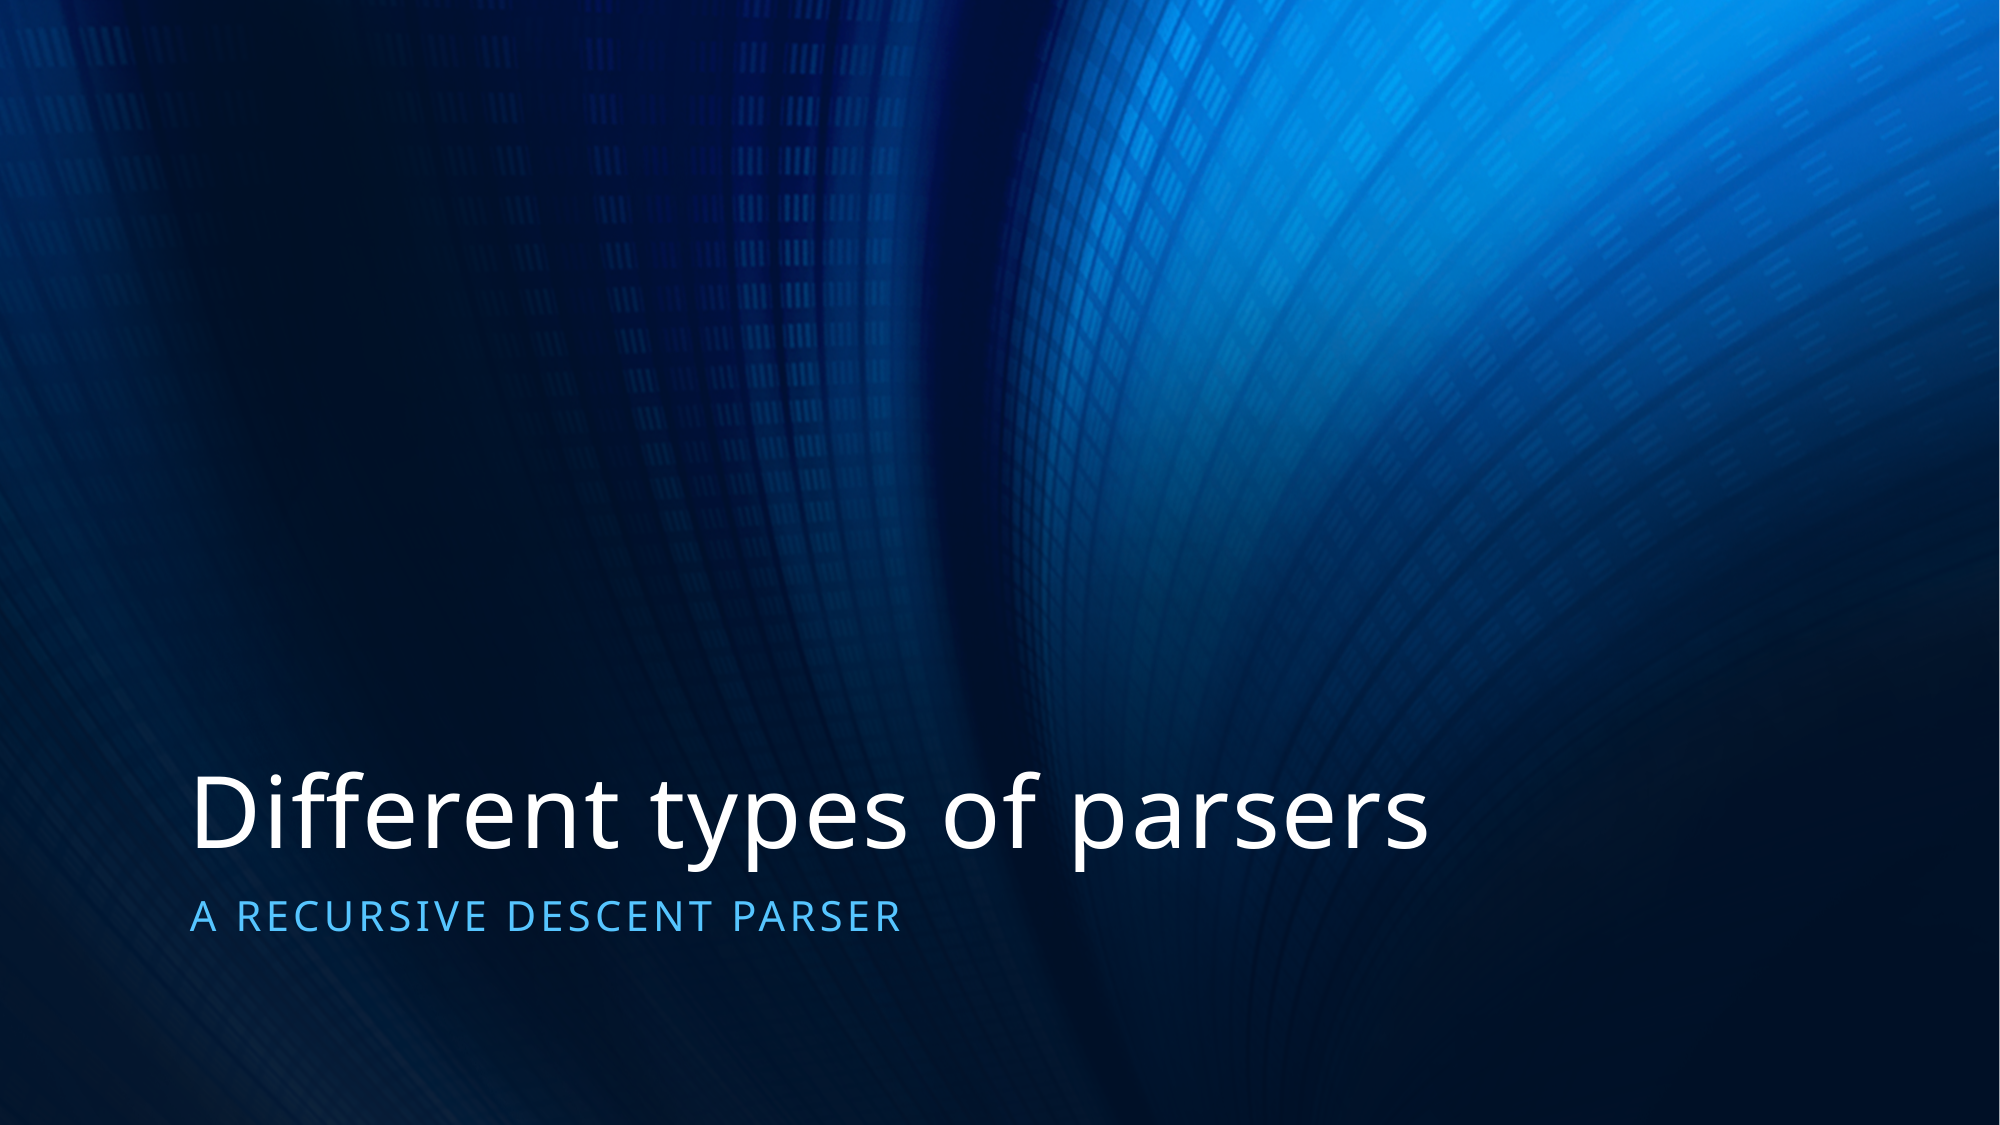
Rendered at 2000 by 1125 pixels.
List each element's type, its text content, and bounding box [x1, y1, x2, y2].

list A recursive descent PARSER [174, 887, 1600, 988]
picture [0, 0, 2000, 1125]
title Different types of parsers [173, 412, 1600, 875]
